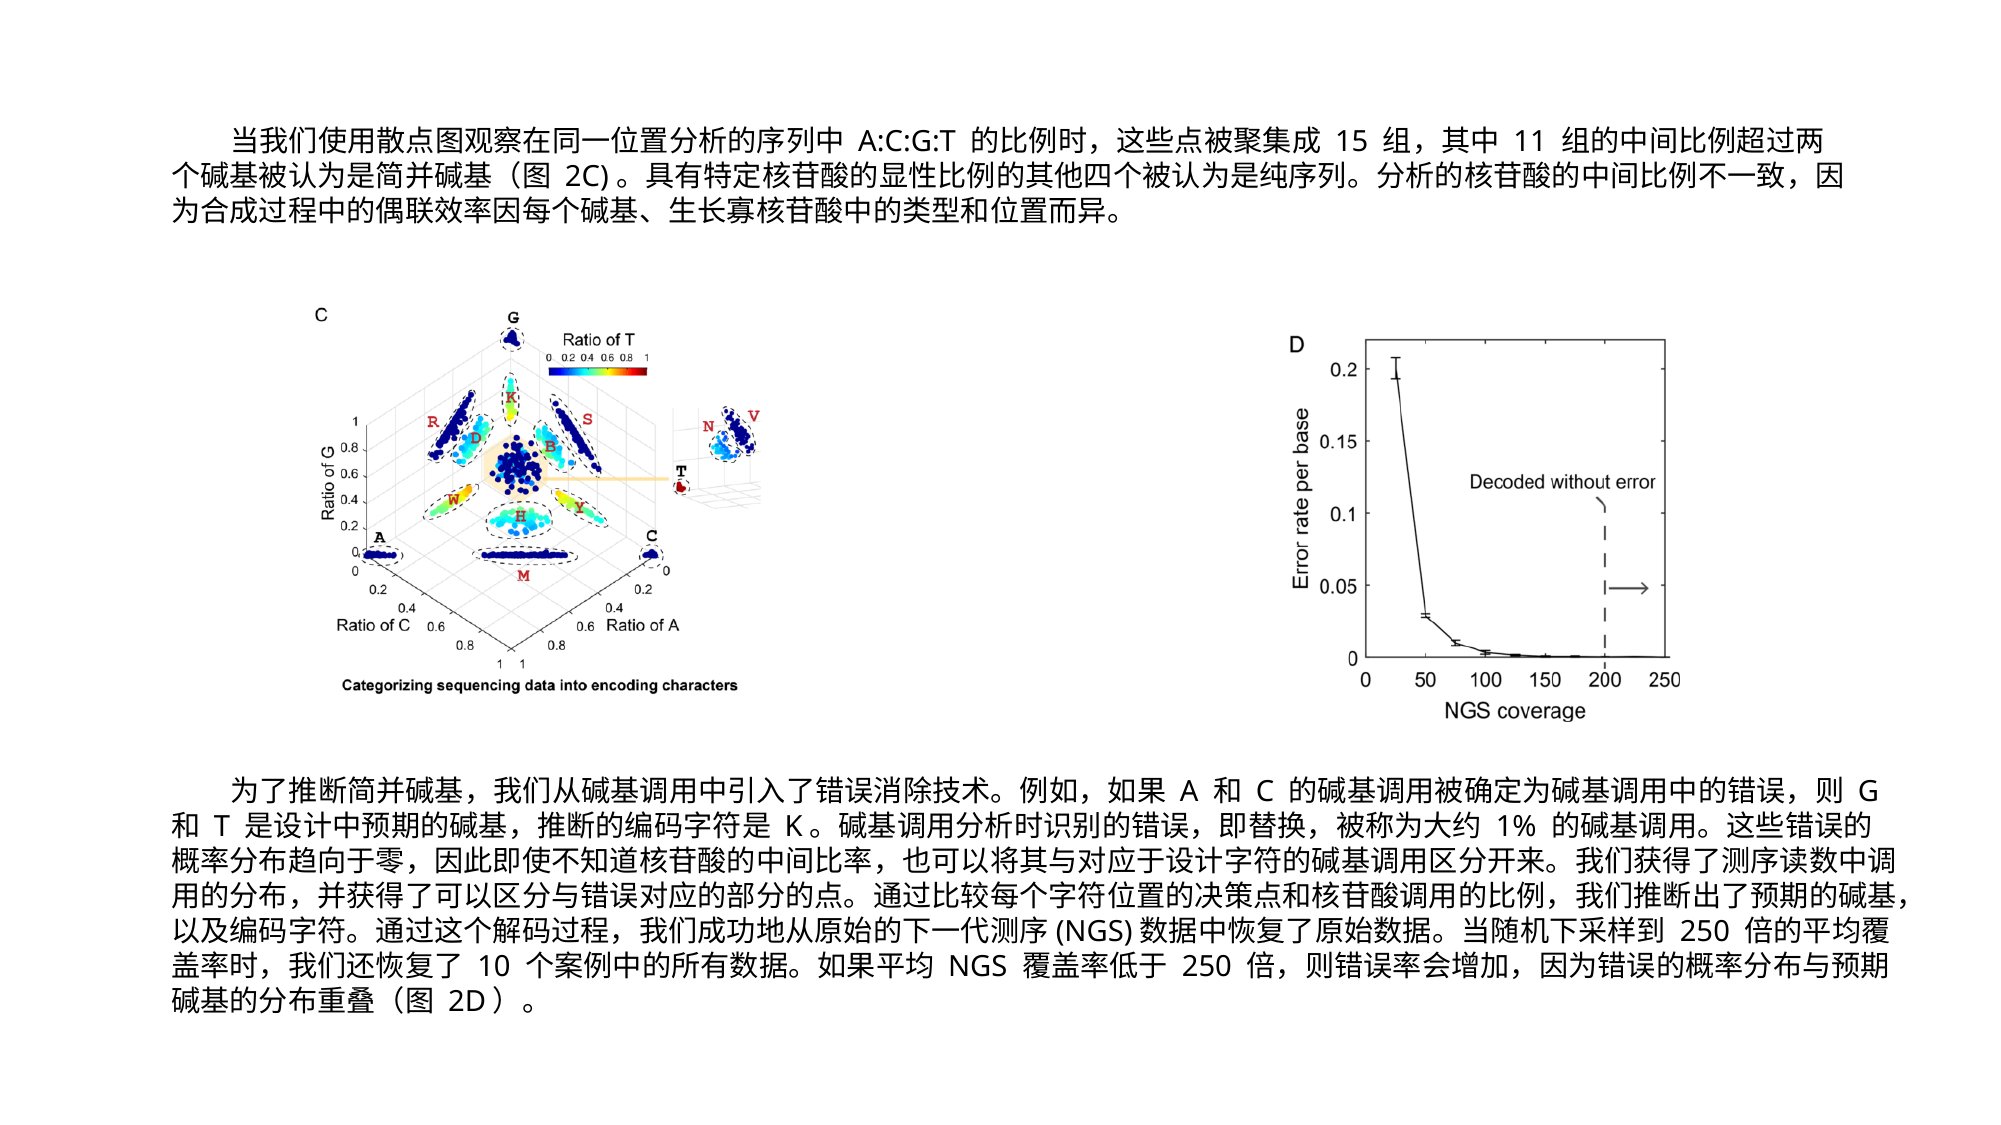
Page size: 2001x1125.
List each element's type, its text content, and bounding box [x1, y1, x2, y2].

picture [1248, 322, 1680, 747]
text_box 当我们使用散点图观察在同一位置分析的序列中 A:C:G:T 的比例时，这些点被聚集成 15 组，其中 11 组的中间比例超过两个碱基被认为是简并碱基（图 2C)。具有特定核苷酸的显性比例的其他四个被认为是纯序列。分析的核苷酸的中间比例不一致，因为合成过程中的偶联效率因每个碱基、生长寡核苷酸中的类型和位置而异。 [156, 115, 1865, 235]
picture [306, 300, 782, 710]
text_box 为了推断简并碱基，我们从碱基调用中引入了错误消除技术。例如，如果 A 和 C 的碱基调用被确定为碱基调用中的错误，则 G 和 T 是设计中预期的碱基，推断的编码字符是 K。碱基调用分析时识别的错误，即替换，被称为大约 1% 的碱基调用。这些错误的概率分布趋向于零，因此即使不知道核苷酸的中间比率，也可以将其与对应于设计字符的碱基调用区分开来。我们获得了测序读数中调用的分布，并获得了可以区分与错误对应的部分的点。通过比较每个字符位置的决策点和核苷酸调用的比例，我们推断出了预期的碱基，以及编码字符。通过这个解码过程，我们成功地从原始的下一代测序(NGS)数据中恢复了原始数据。当随机下采样到 250 倍的平均覆盖率时，我们还恢复了 10 个案例中的所有数据。如果平均 NGS 覆盖率低于 250 倍，则错误率会增加，因为错误的概率分布与预期碱基的分布重叠（图 2D）。 [156, 765, 1916, 1025]
